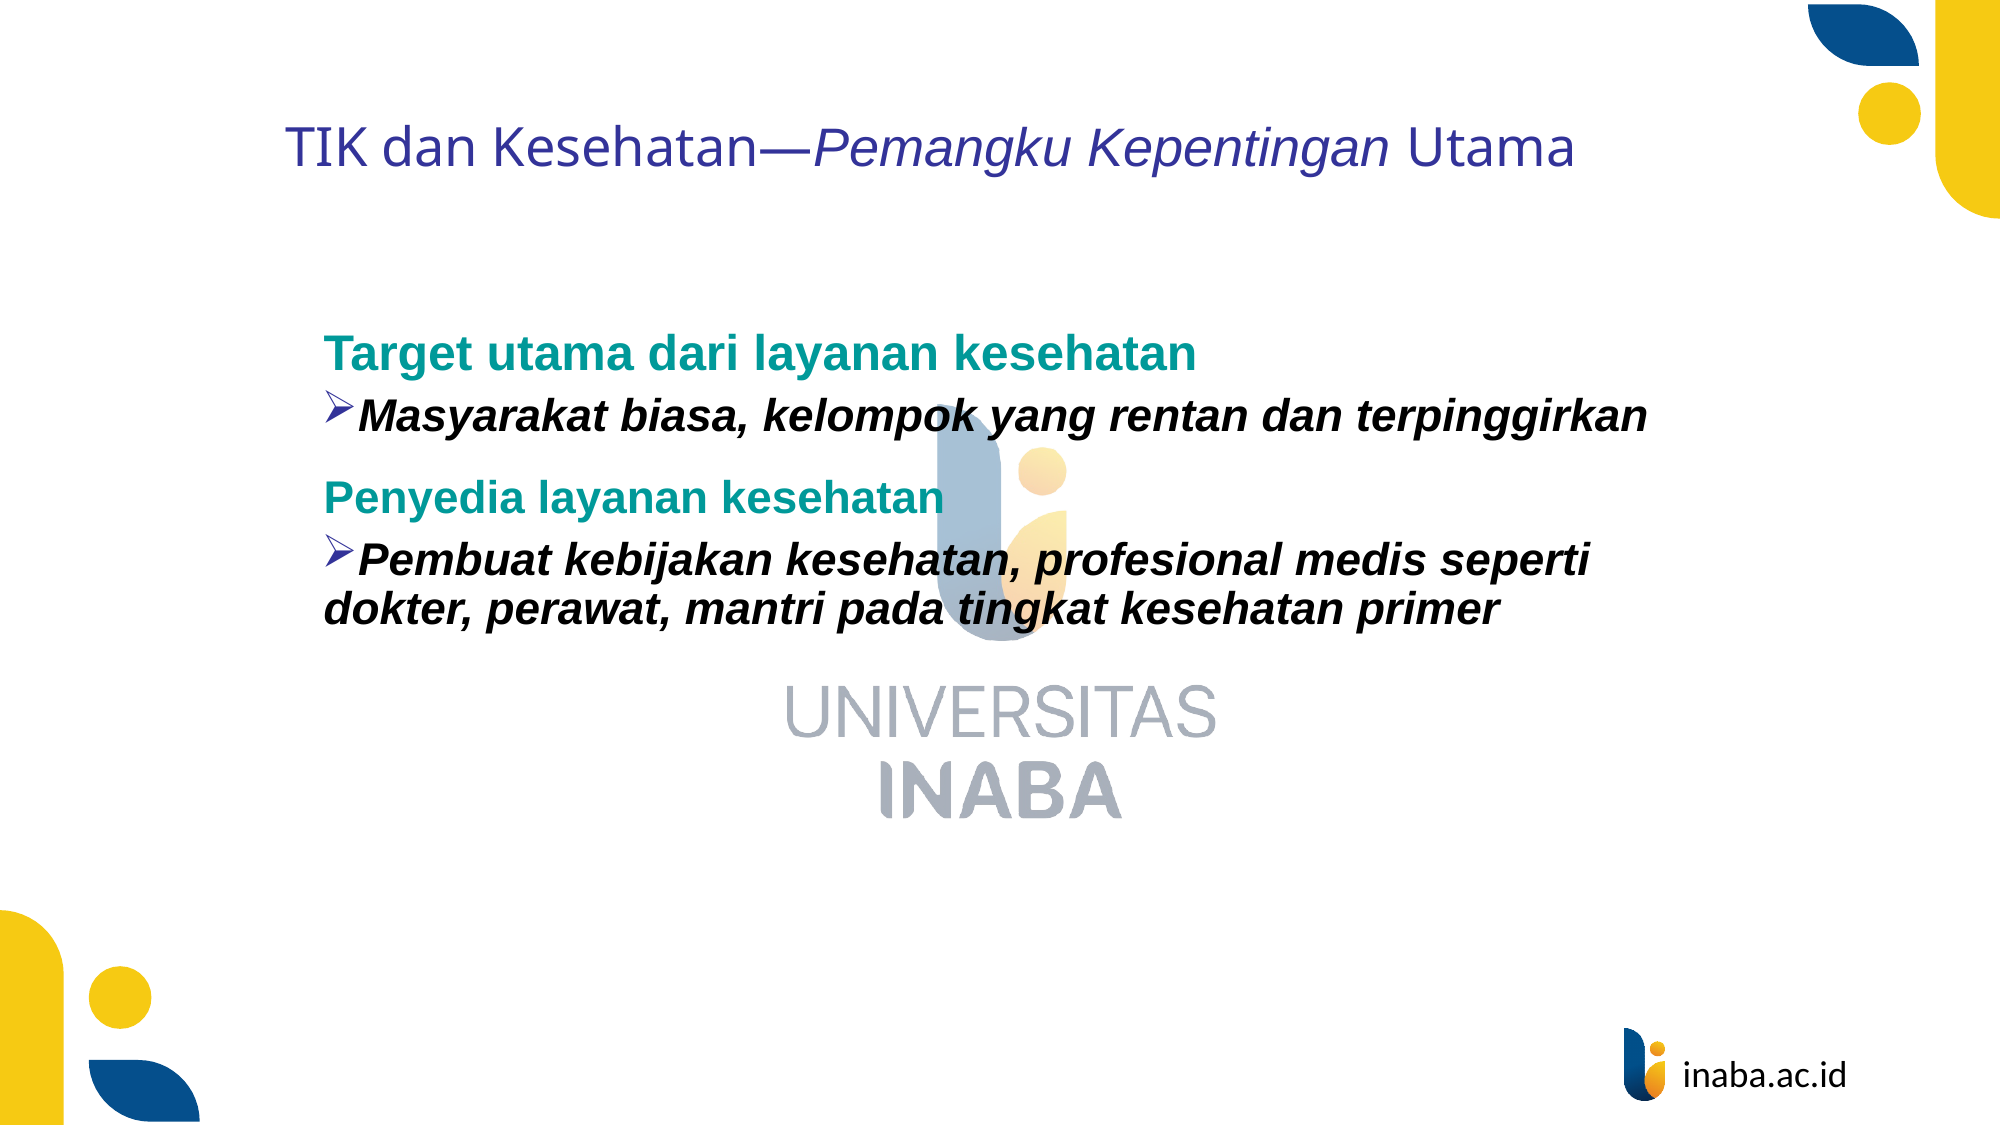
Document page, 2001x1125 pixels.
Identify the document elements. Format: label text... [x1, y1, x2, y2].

picture [1624, 1028, 1665, 1101]
title TIK dan Kesehatan—Pemangku Kepentingan Utama [283, 49, 1696, 239]
text_box Target utama dari layanan kesehatan Masyarakat biasa, kelompok yang rentan dan terpinggirkan Penyedia layanan kesehatan Pembuat kebijakan kesehatan, profesional medis seperti dokter, perawat, mantri pada tingkat kesehatan primer [321, 311, 1675, 634]
